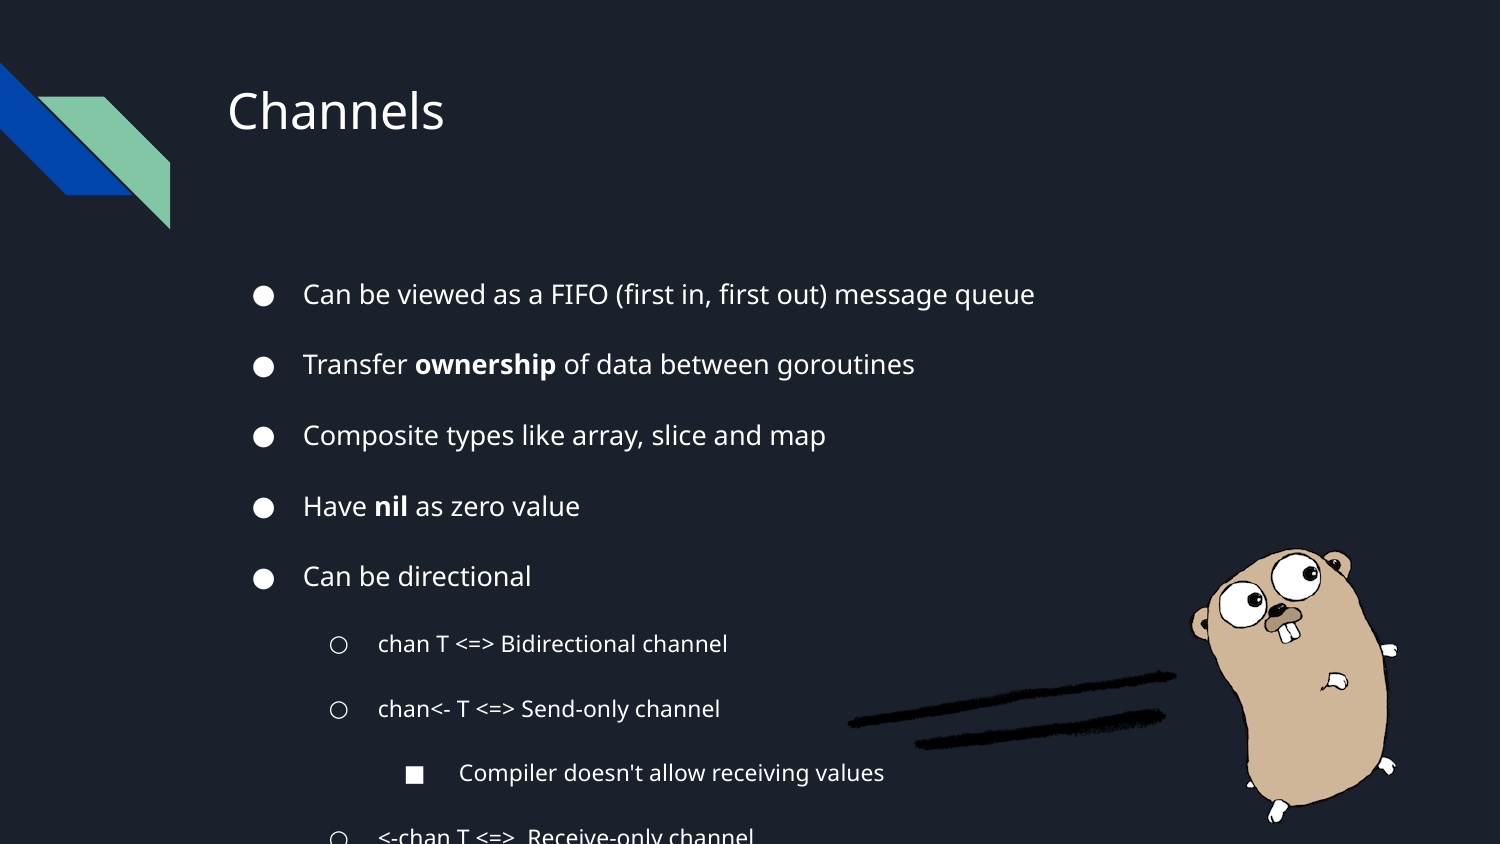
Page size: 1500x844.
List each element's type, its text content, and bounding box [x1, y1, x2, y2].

list Can be viewed as a FIFO (first in, first out) message queue Transfer ownership of data between goroutines Composite types like array, slice and map Have nil as zero value Can be directional chan T <=> Bidirectional channel chan<- T <=> Send-only channel Compiler doesn't allow receiving values <-chan T <=> Receive-only channel Compiler doesn't allow sending values Can be buffered [212, 257, 1368, 735]
picture [674, 546, 1444, 824]
title Channels [212, 64, 1368, 215]
